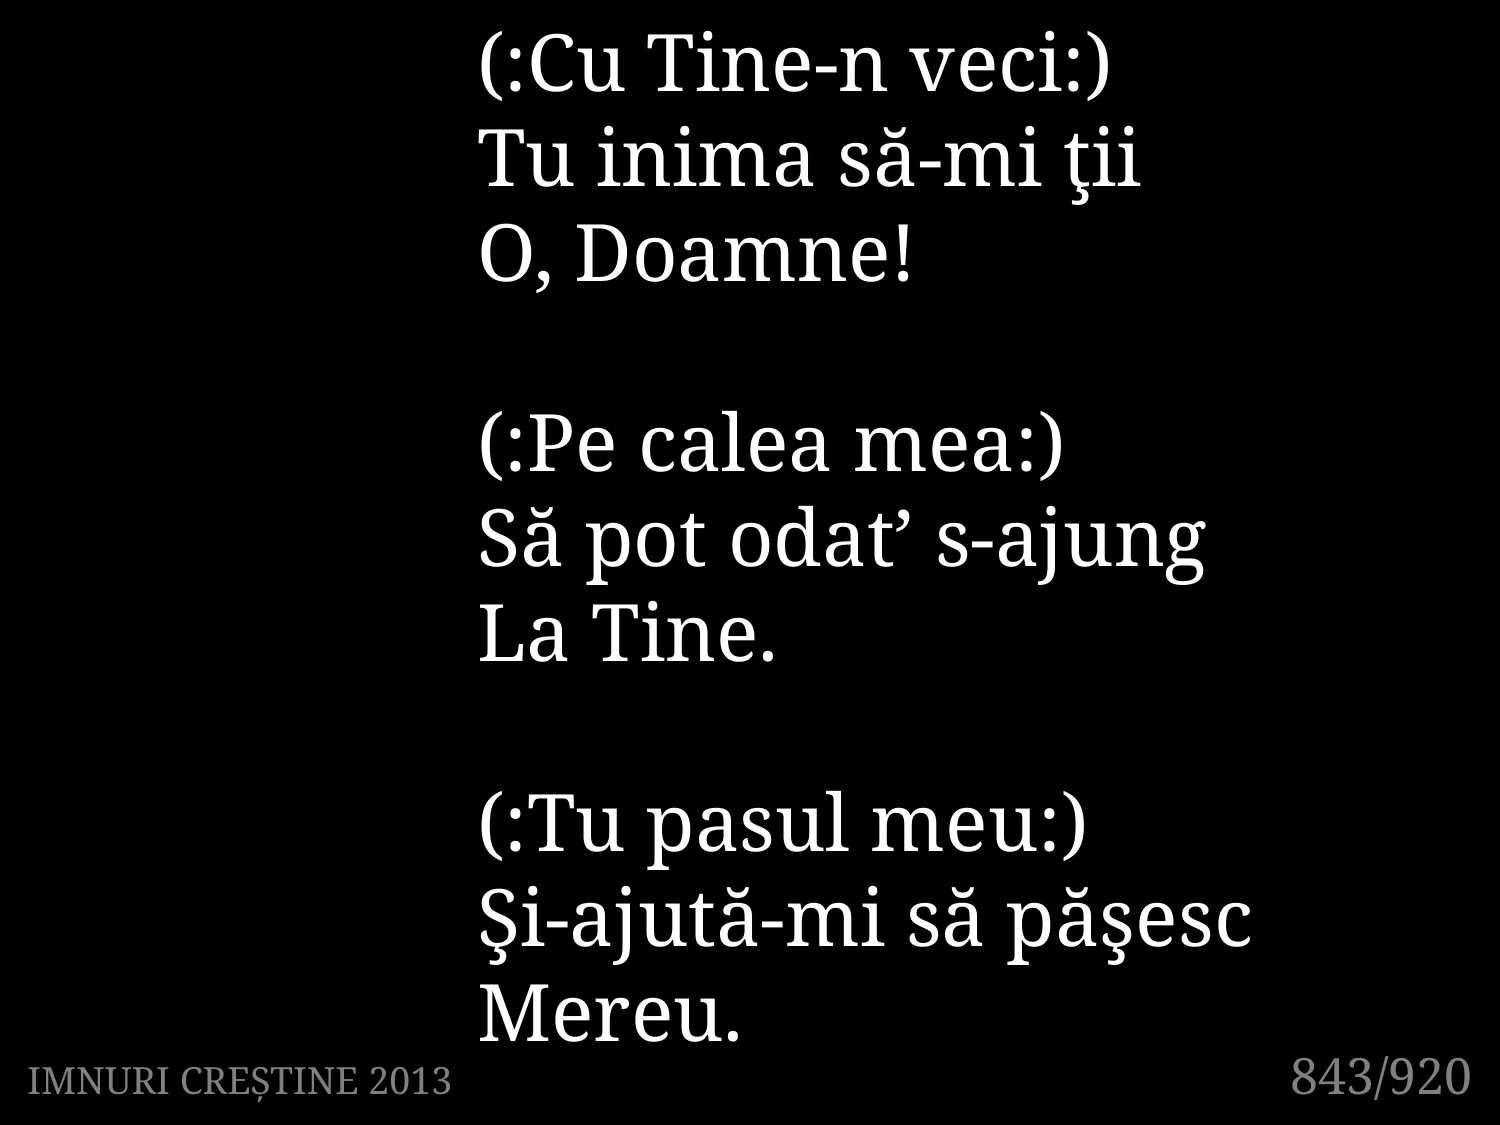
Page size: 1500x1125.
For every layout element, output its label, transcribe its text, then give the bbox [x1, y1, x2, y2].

text_box 843/920 [637, 1037, 1488, 1113]
text_box IMNURI CREȘTINE 2013 [12, 1049, 637, 1110]
text_box (:Cu Tine-n veci:) Tu inima să-mi ţii O, Doamne! (:Pe calea mea:) Să pot odat’ s-ajung La Tine. (:Tu pasul meu:) Şi-ajută-mi să păşesc Mereu. [462, 5, 1500, 1066]
